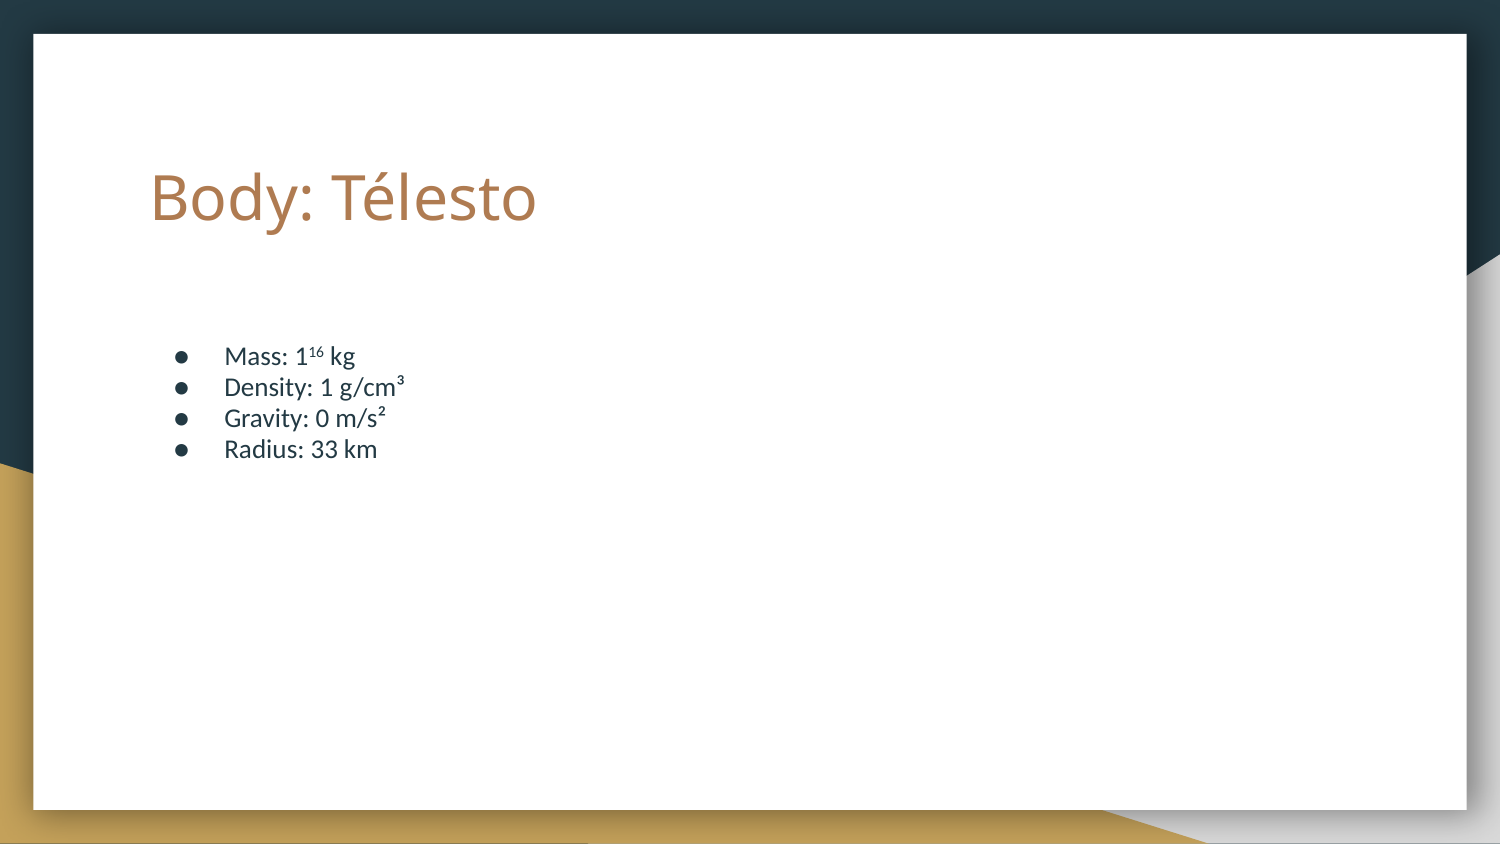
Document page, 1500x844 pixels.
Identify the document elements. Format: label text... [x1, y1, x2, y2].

title Body: Télesto [134, 138, 1366, 296]
list Mass: 116 kg Density: 1 g/cm³ Gravity: 0 m/s² Radius: 33 km [134, 326, 1366, 729]
